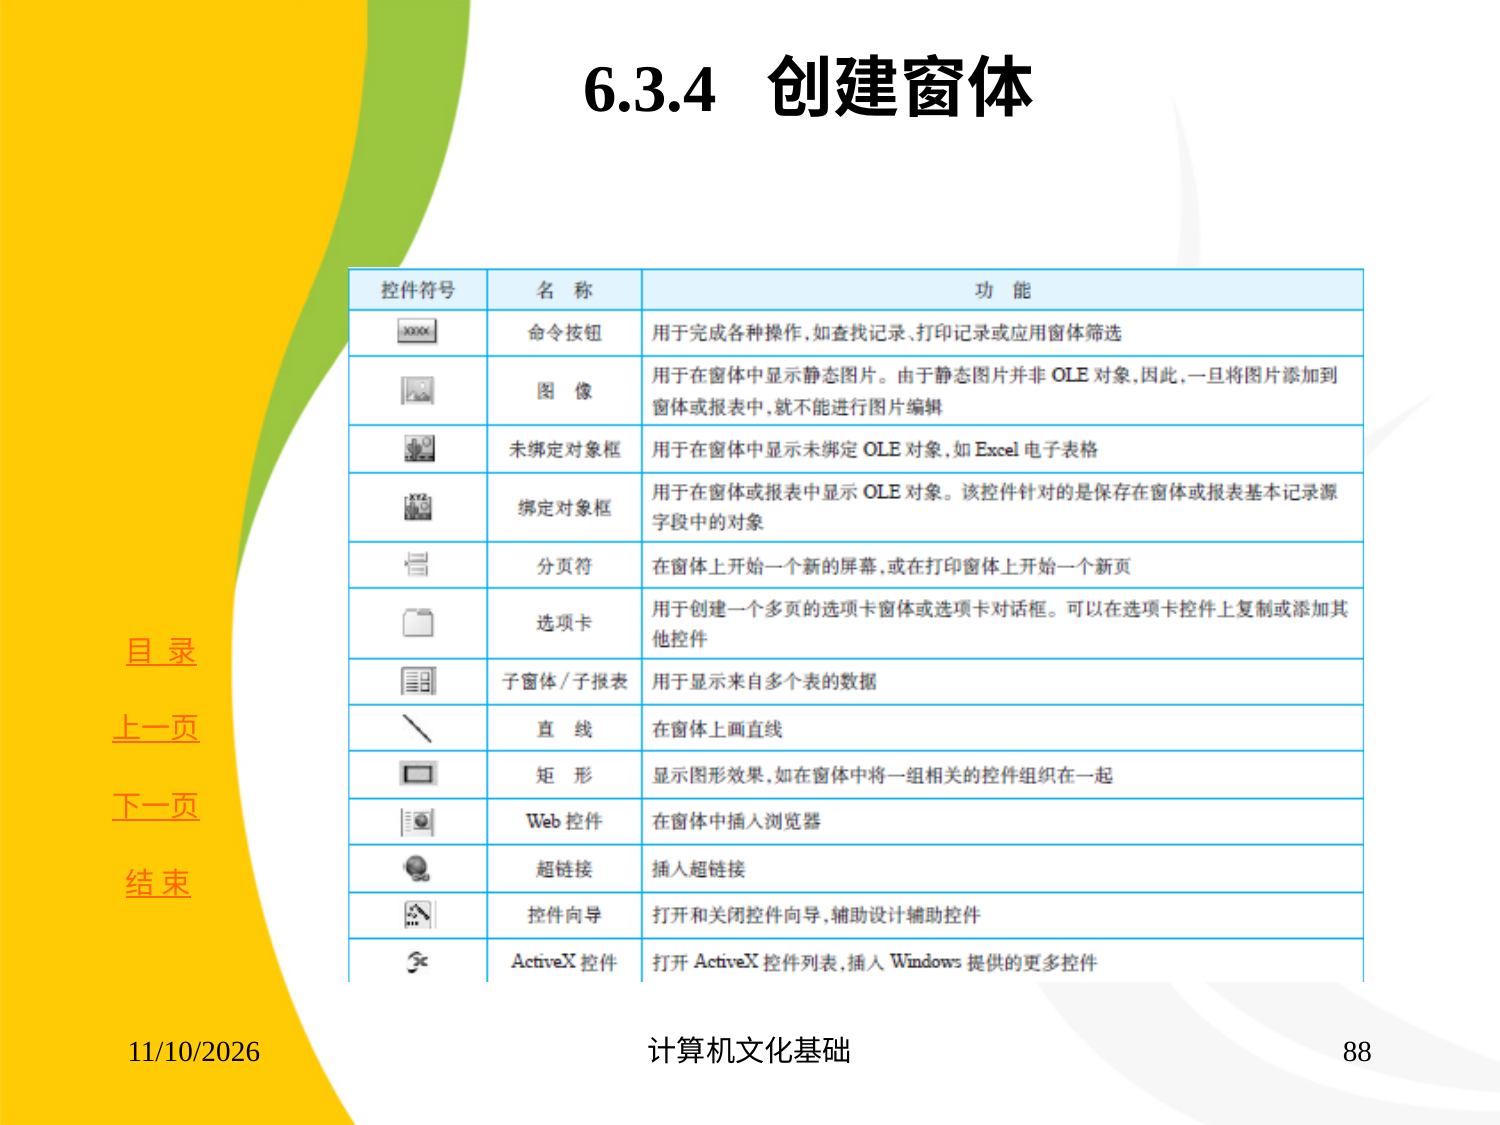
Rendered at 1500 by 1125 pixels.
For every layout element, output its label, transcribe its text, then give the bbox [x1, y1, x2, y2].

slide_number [112, 1025, 425, 1100]
title 6.3.4 创建窗体 [171, 31, 1447, 219]
slide_number 88 [1074, 1025, 1388, 1100]
picture [0, 0, 1500, 1125]
footer 计算机文化基础 [512, 1025, 988, 1100]
